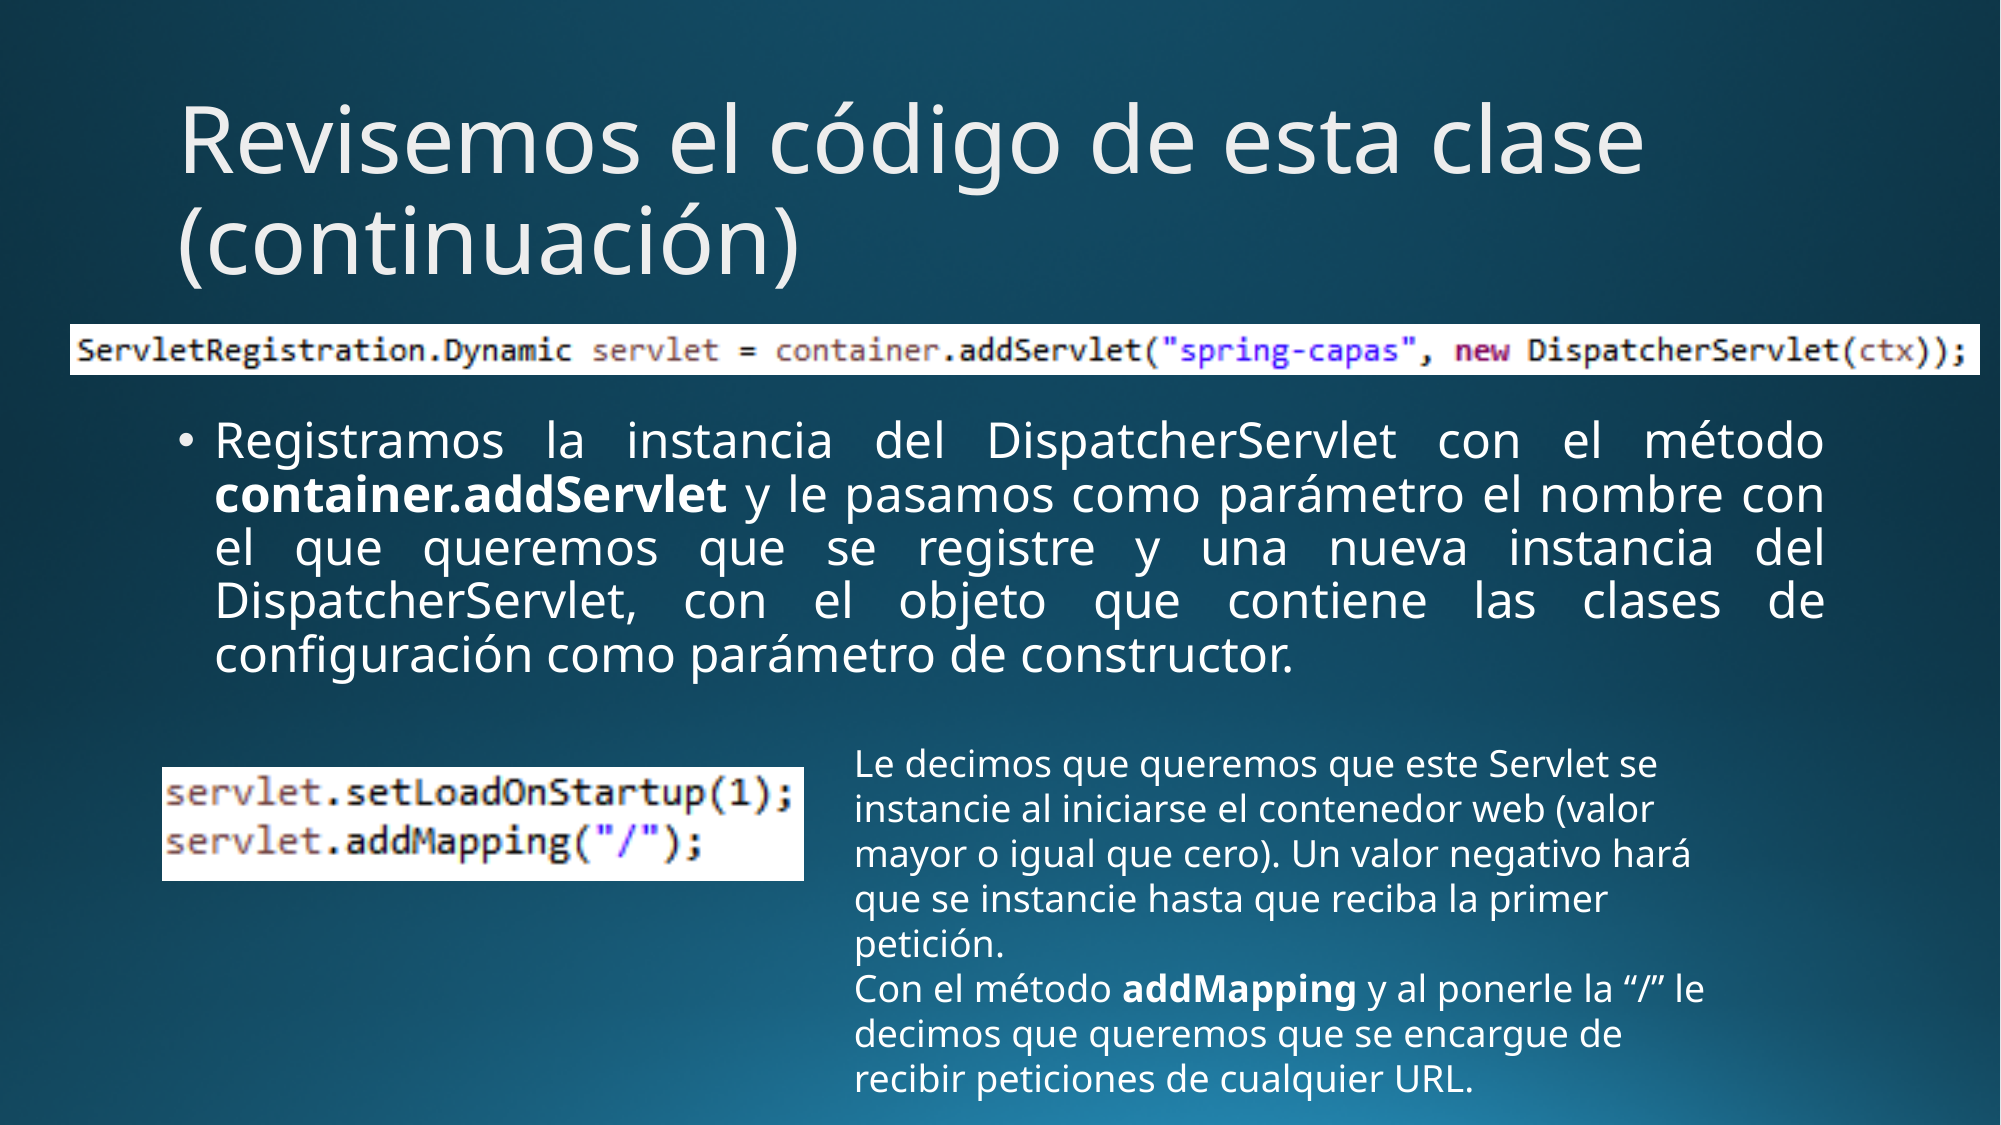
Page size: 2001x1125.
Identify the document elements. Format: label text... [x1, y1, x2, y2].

text_box Revisemos el código de esta clase (continuación) [162, 84, 1888, 303]
list Registramos la instancia del DispatcherServlet con el método container.addServlet y le pasamos como parámetro el nombre con el que queremos que se registre y una nueva instancia del DispatcherServlet, con el objeto que contiene las clases de configuración como parámetro de constructor. [162, 375, 1842, 692]
picture [0, 0, 2001, 1125]
text_box Le decimos que queremos que este Servlet se instancie al iniciarse el contenedor web (valor mayor o igual que cero). Un valor negativo hará que se instancie hasta que reciba la primer petición. Con el método addMapping y al ponerle la “/” le decimos que queremos que se encargue de recibir peticiones de cualquier URL. [839, 732, 1737, 1108]
